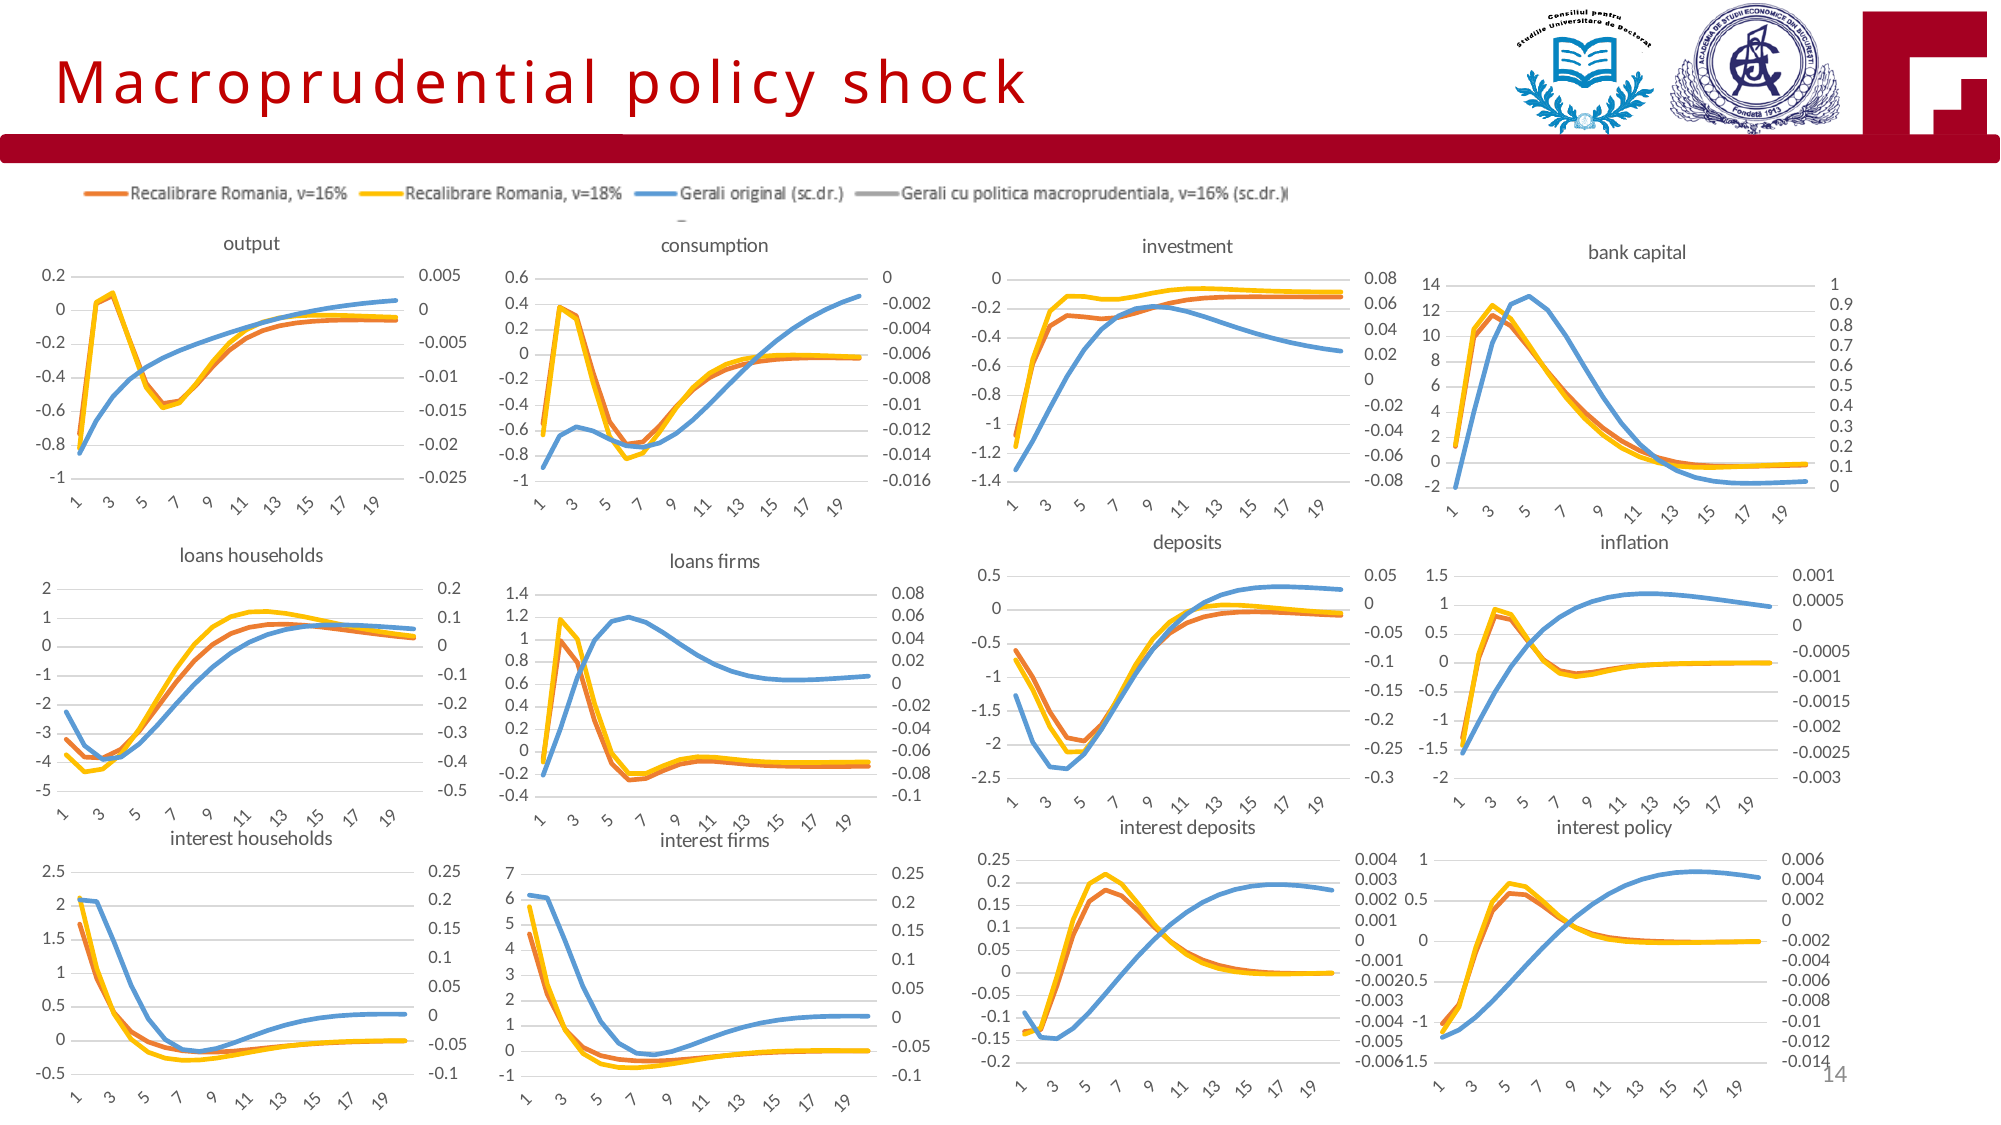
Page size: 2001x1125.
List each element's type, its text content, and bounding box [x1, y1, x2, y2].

picture [1515, 0, 1654, 136]
slide_number 14 [1840, 1042, 1863, 1103]
picture [1862, 11, 1987, 135]
chart [26, 214, 477, 1123]
picture [1670, 3, 1840, 136]
picture [79, 174, 1288, 222]
text_box [0, 133, 2000, 165]
chart [489, 222, 940, 530]
chart [962, 217, 1863, 1111]
text_box Macroprudential policy shock [40, 38, 1515, 123]
chart [489, 532, 940, 1125]
